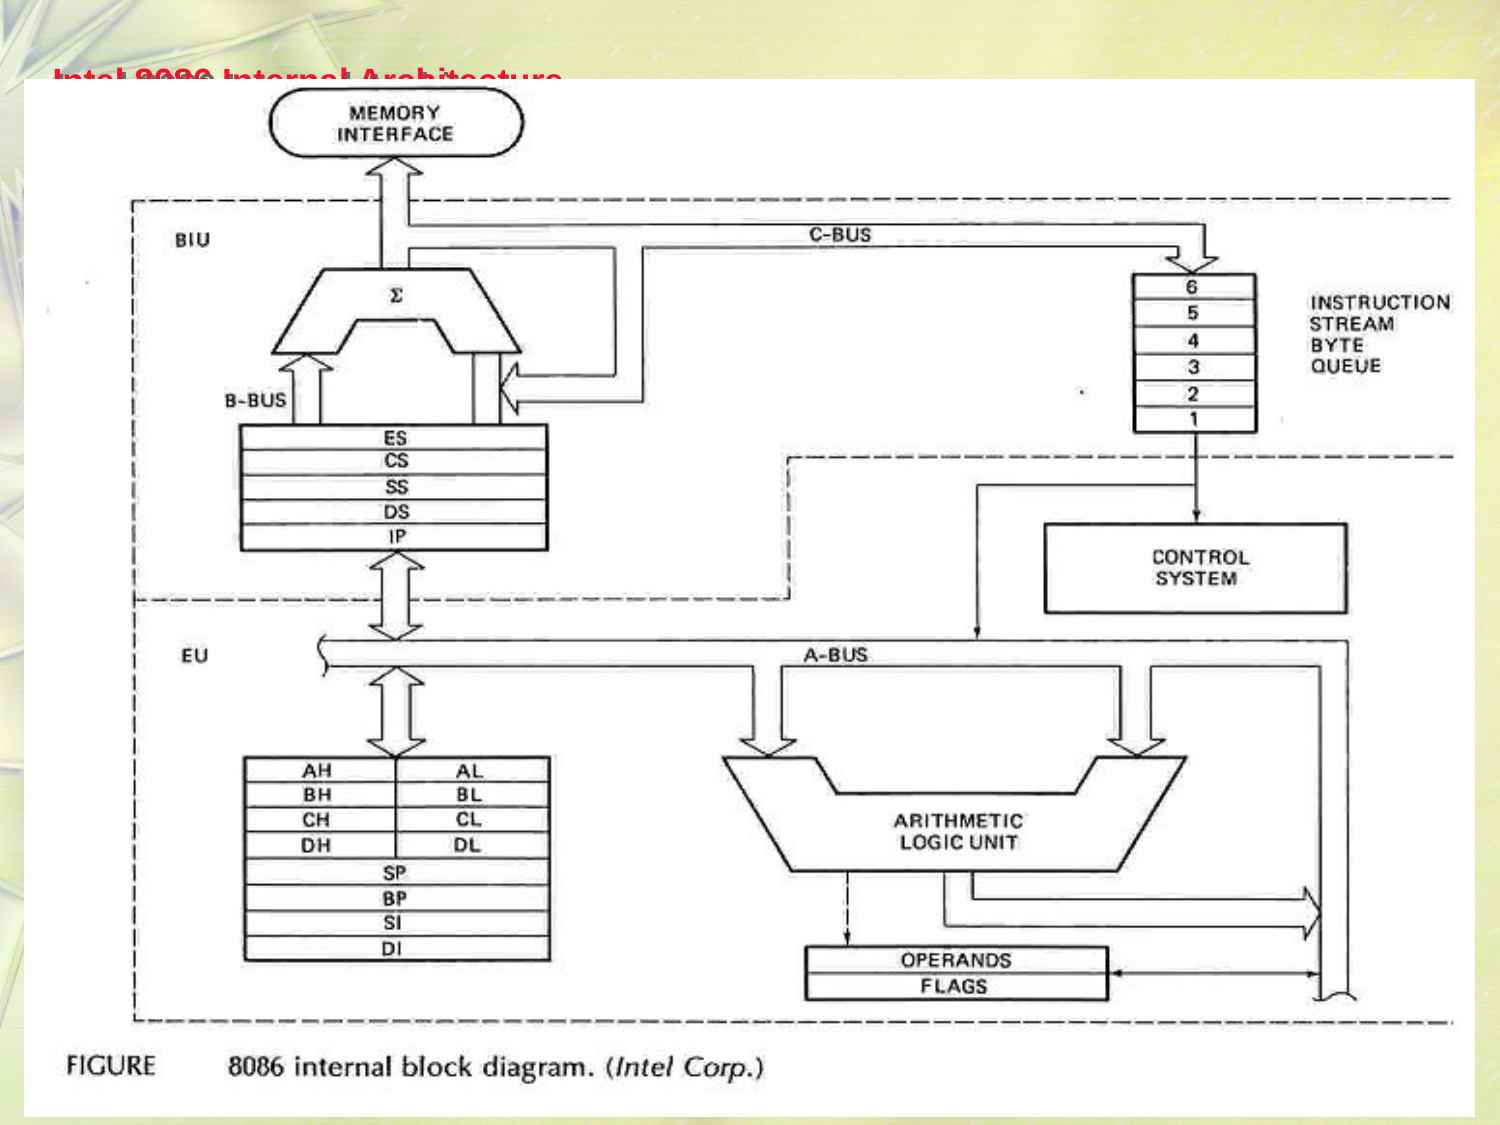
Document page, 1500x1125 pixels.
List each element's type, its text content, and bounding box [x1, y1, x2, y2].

picture [0, 0, 1500, 1125]
title Intel 8086 Internal Architecture [37, 49, 1074, 77]
